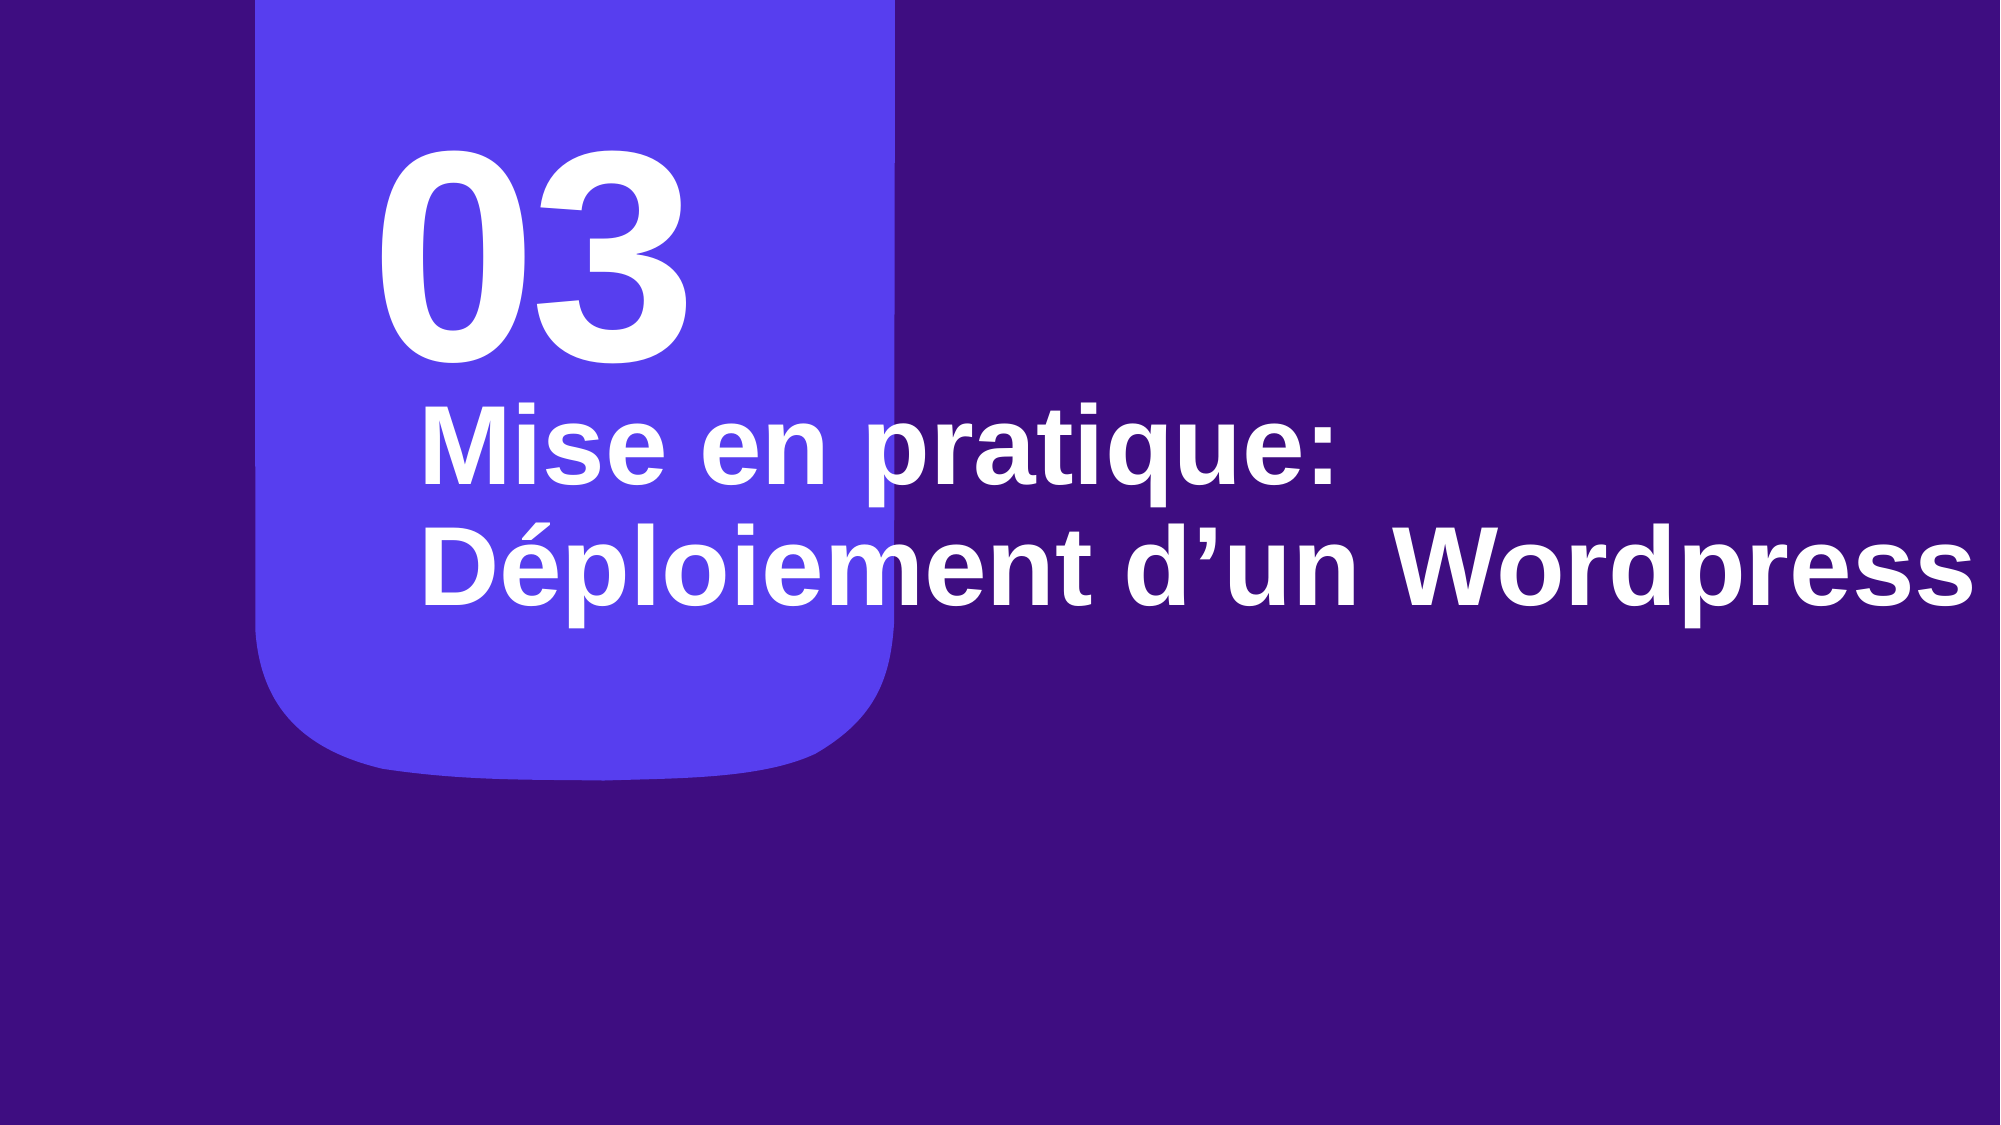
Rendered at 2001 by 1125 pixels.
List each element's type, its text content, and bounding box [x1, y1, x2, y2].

list 03 [370, 101, 826, 429]
title Mise en pratique: Déploiement d’un Wordpress [418, 387, 1985, 730]
